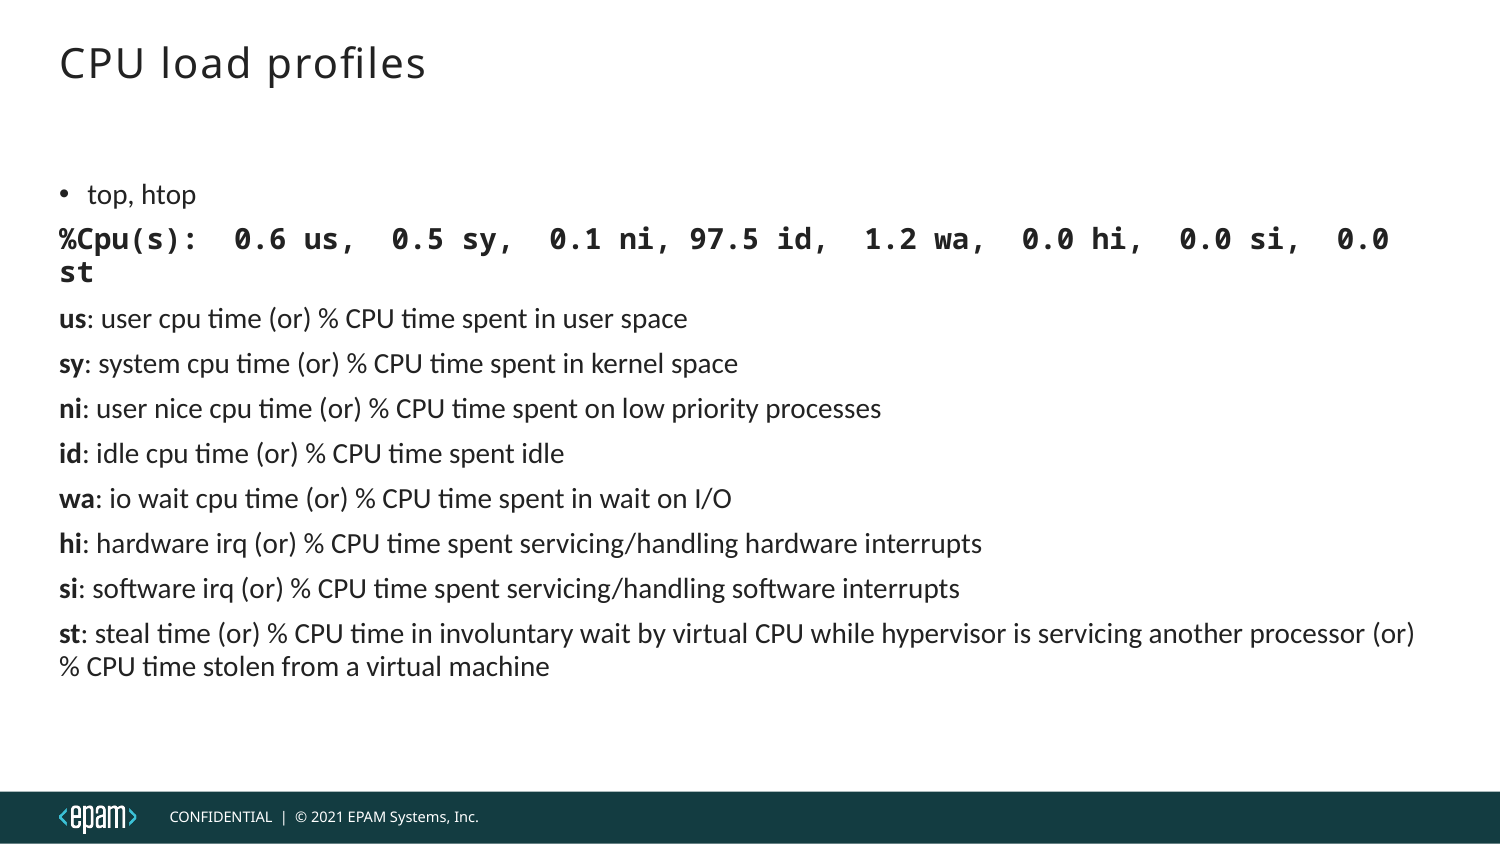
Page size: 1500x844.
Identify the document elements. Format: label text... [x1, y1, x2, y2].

title CPU load profiles [59, 37, 1442, 87]
list top, htop %Cpu(s): 0.6 us, 0.5 sy, 0.1 ni, 97.5 id, 1.2 wa, 0.0 hi, 0.0 si, 0.0 st us: user cpu time (or) % CPU time spent in user space sy: system cpu time (or) % CPU time spent in kernel space ni: user nice cpu time (or) % CPU time spent on low priority processes id: idle cpu time (or) % CPU time spent idle wa: io wait cpu time (or) % CPU time spent in wait on I/O hi: hardware irq (or) % CPU time spent servicing/handling hardware interrupts si: software irq (or) % CPU time spent servicing/handling software interrupts st: steal time (or) % CPU time in involuntary wait by virtual CPU while hypervisor is servicing another processor (or) % CPU time stolen from a virtual machine [59, 177, 1442, 735]
